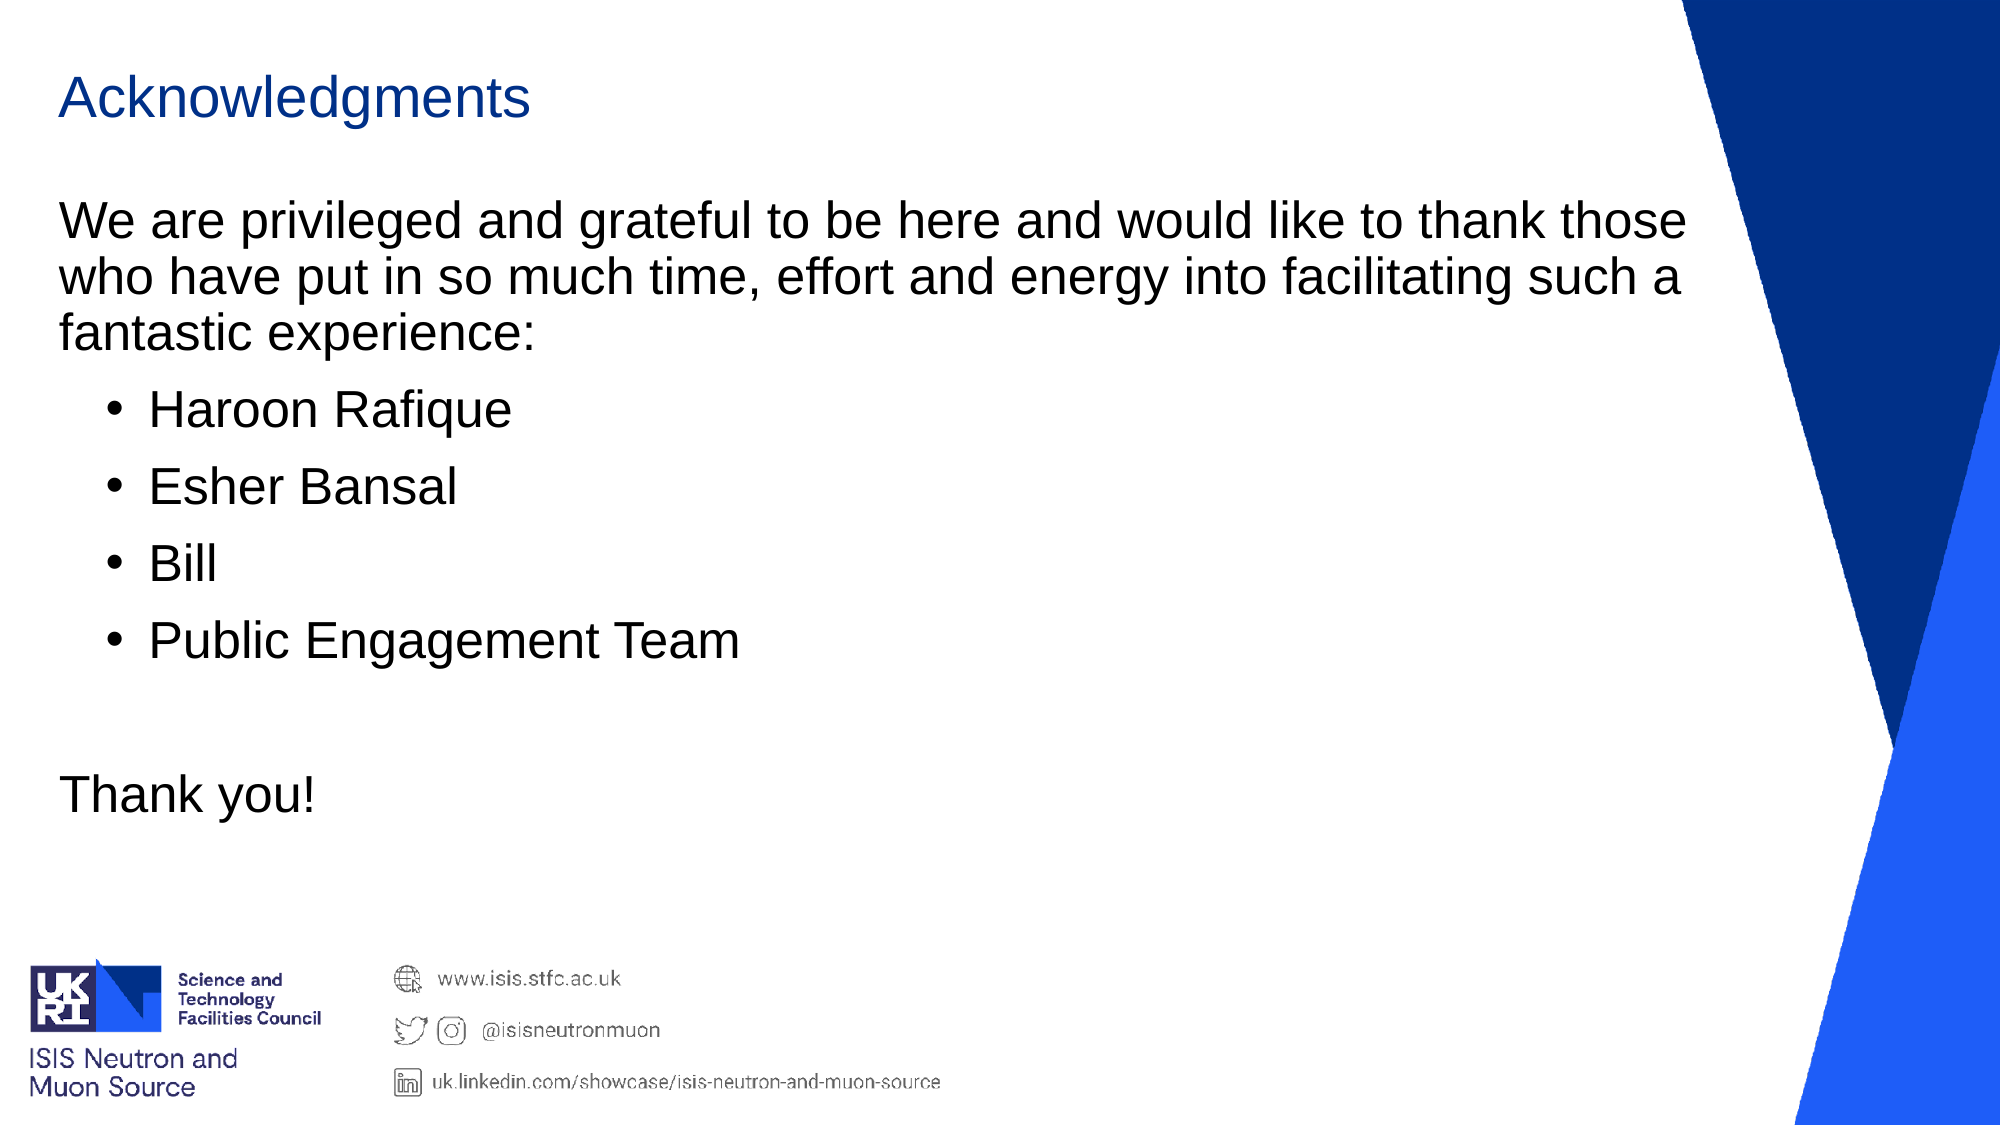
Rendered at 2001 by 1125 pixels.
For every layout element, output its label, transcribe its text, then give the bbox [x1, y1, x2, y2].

picture [0, 0, 2000, 1125]
title Acknowledgments [43, 59, 1000, 155]
list We are privileged and grateful to be here and would like to thank those who have put in so much time, effort and energy into facilitating such a fantastic experience: Haroon Rafique Esher Bansal Bill Public Engagement Team Thank you! [43, 185, 1720, 1021]
